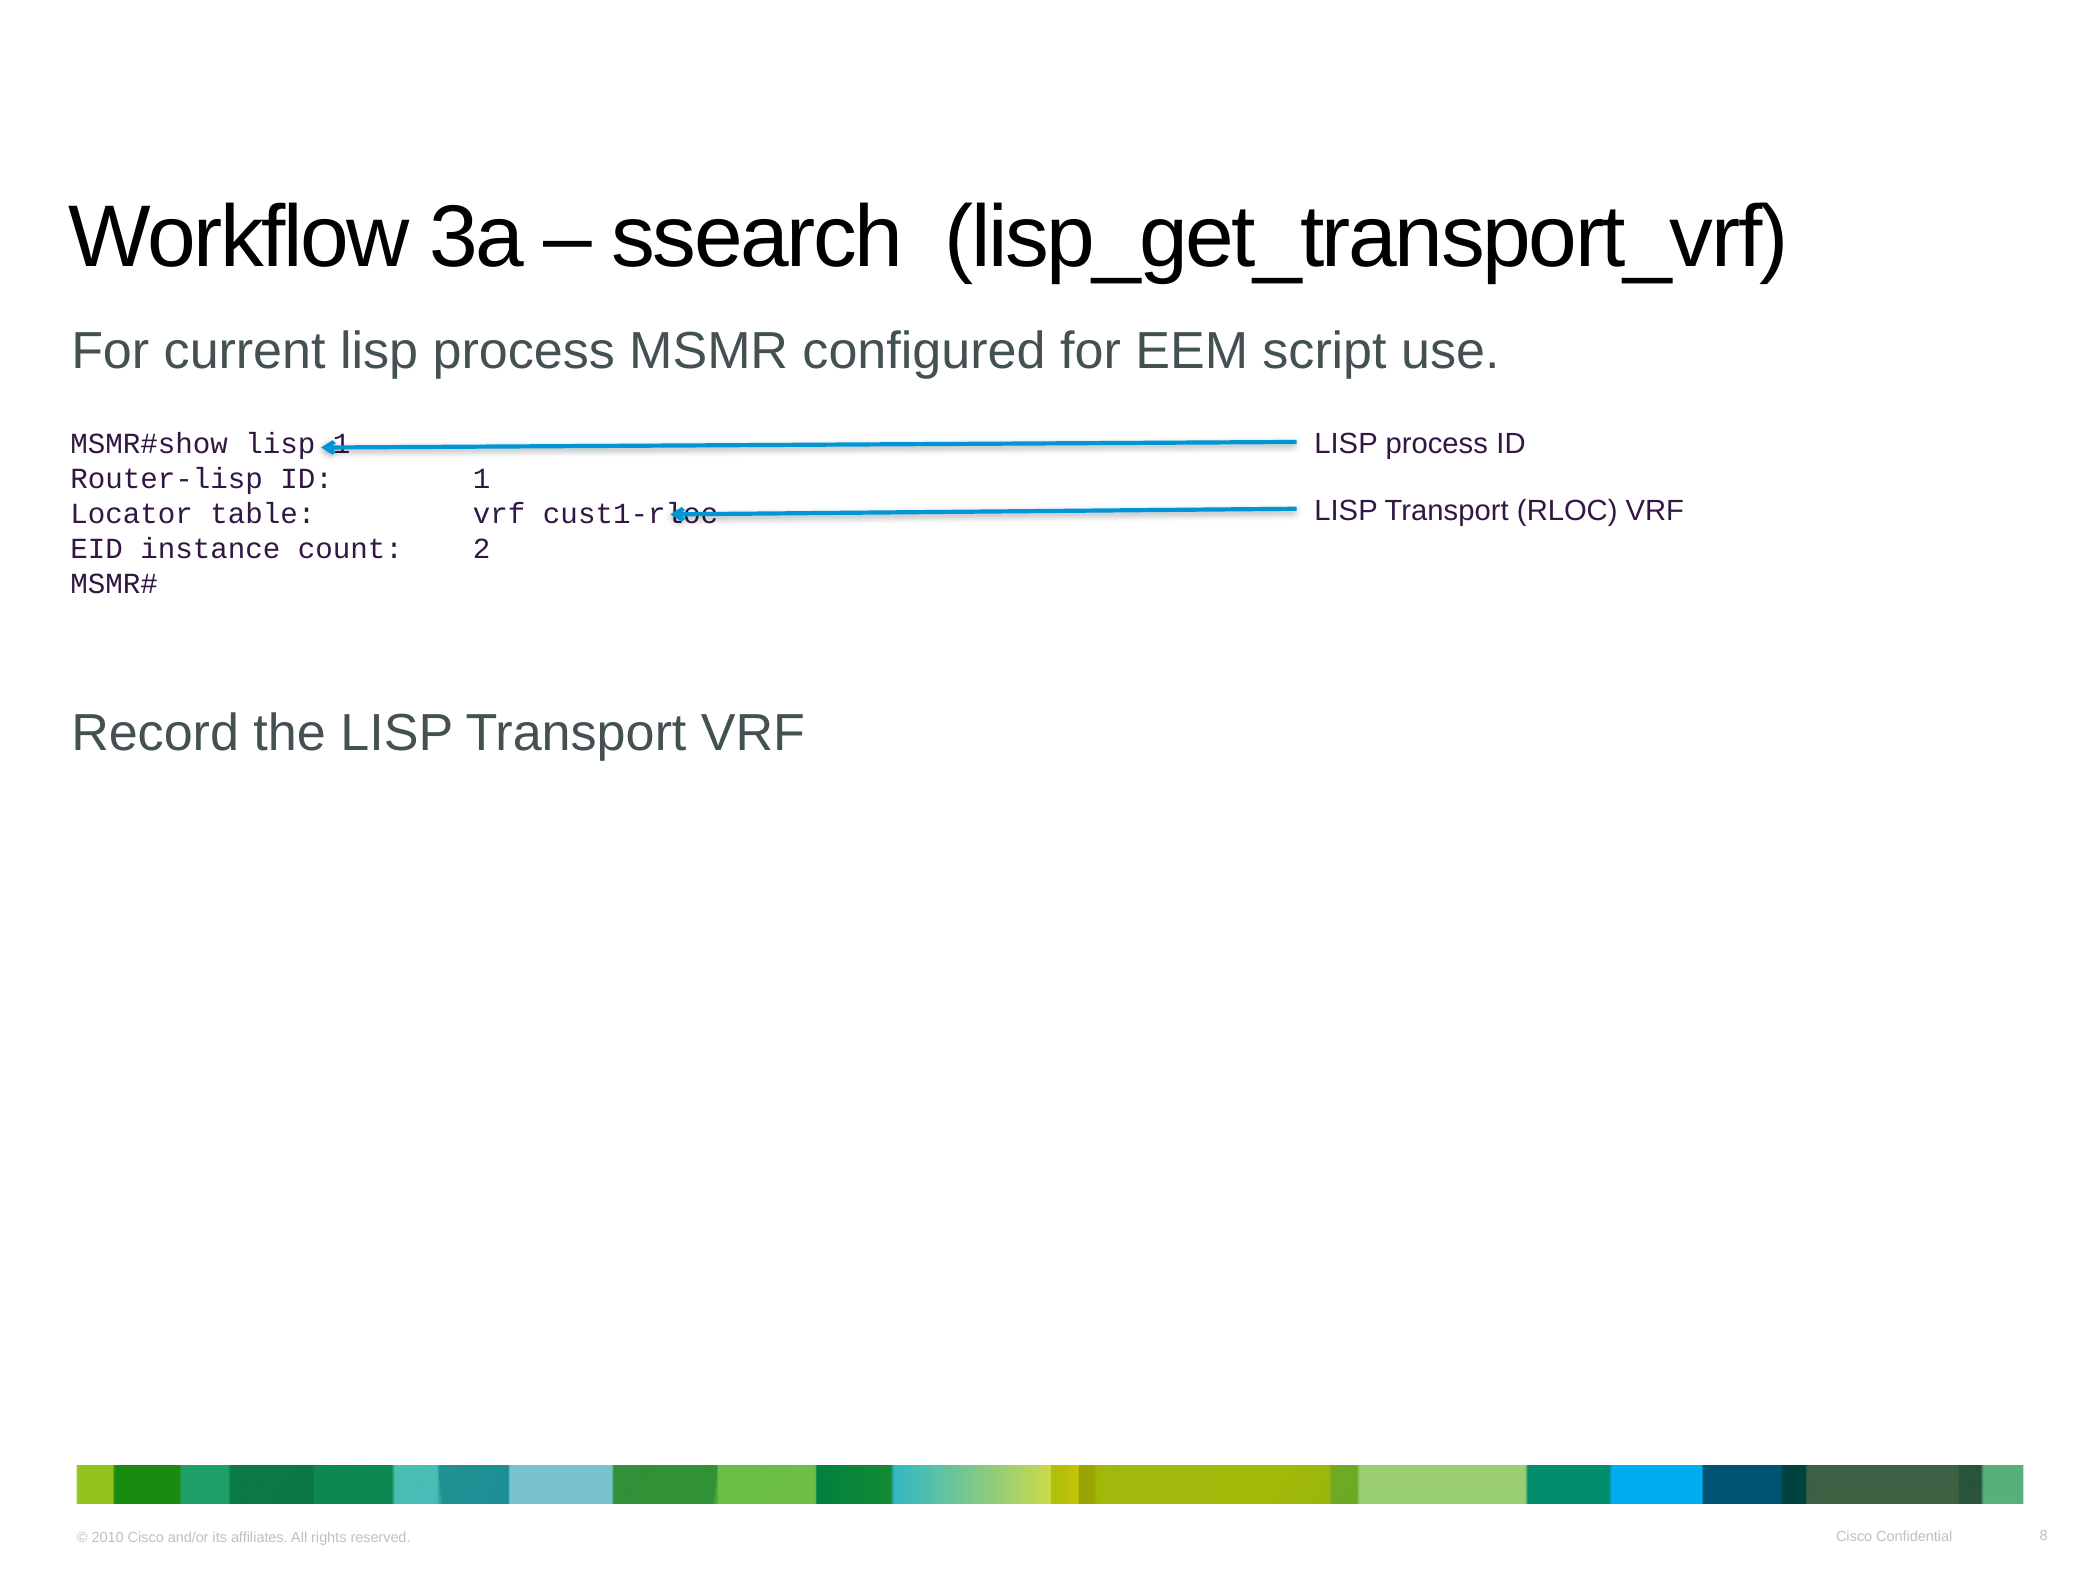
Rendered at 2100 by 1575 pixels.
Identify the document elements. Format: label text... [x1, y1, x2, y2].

text_box LISP process ID [1296, 415, 1853, 469]
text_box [670, 508, 1297, 515]
picture [76, 1465, 1610, 1504]
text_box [320, 442, 1297, 448]
list For current lisp process MSMR configured for EEM script use. Record the LISP Transport VRF [53, 311, 2022, 1453]
picture [1783, 1465, 2024, 1504]
text_box LISP Transport (RLOC) VRF [1296, 482, 1853, 535]
text_box MSMR#show lisp 1 Router-lisp ID: 1 Locator table: vrf cust1-rloc EID instance count: 2 MSMR# [52, 415, 1369, 609]
title Workflow 3a – ssearch (lisp_get_transport_vrf) [52, 99, 2024, 292]
